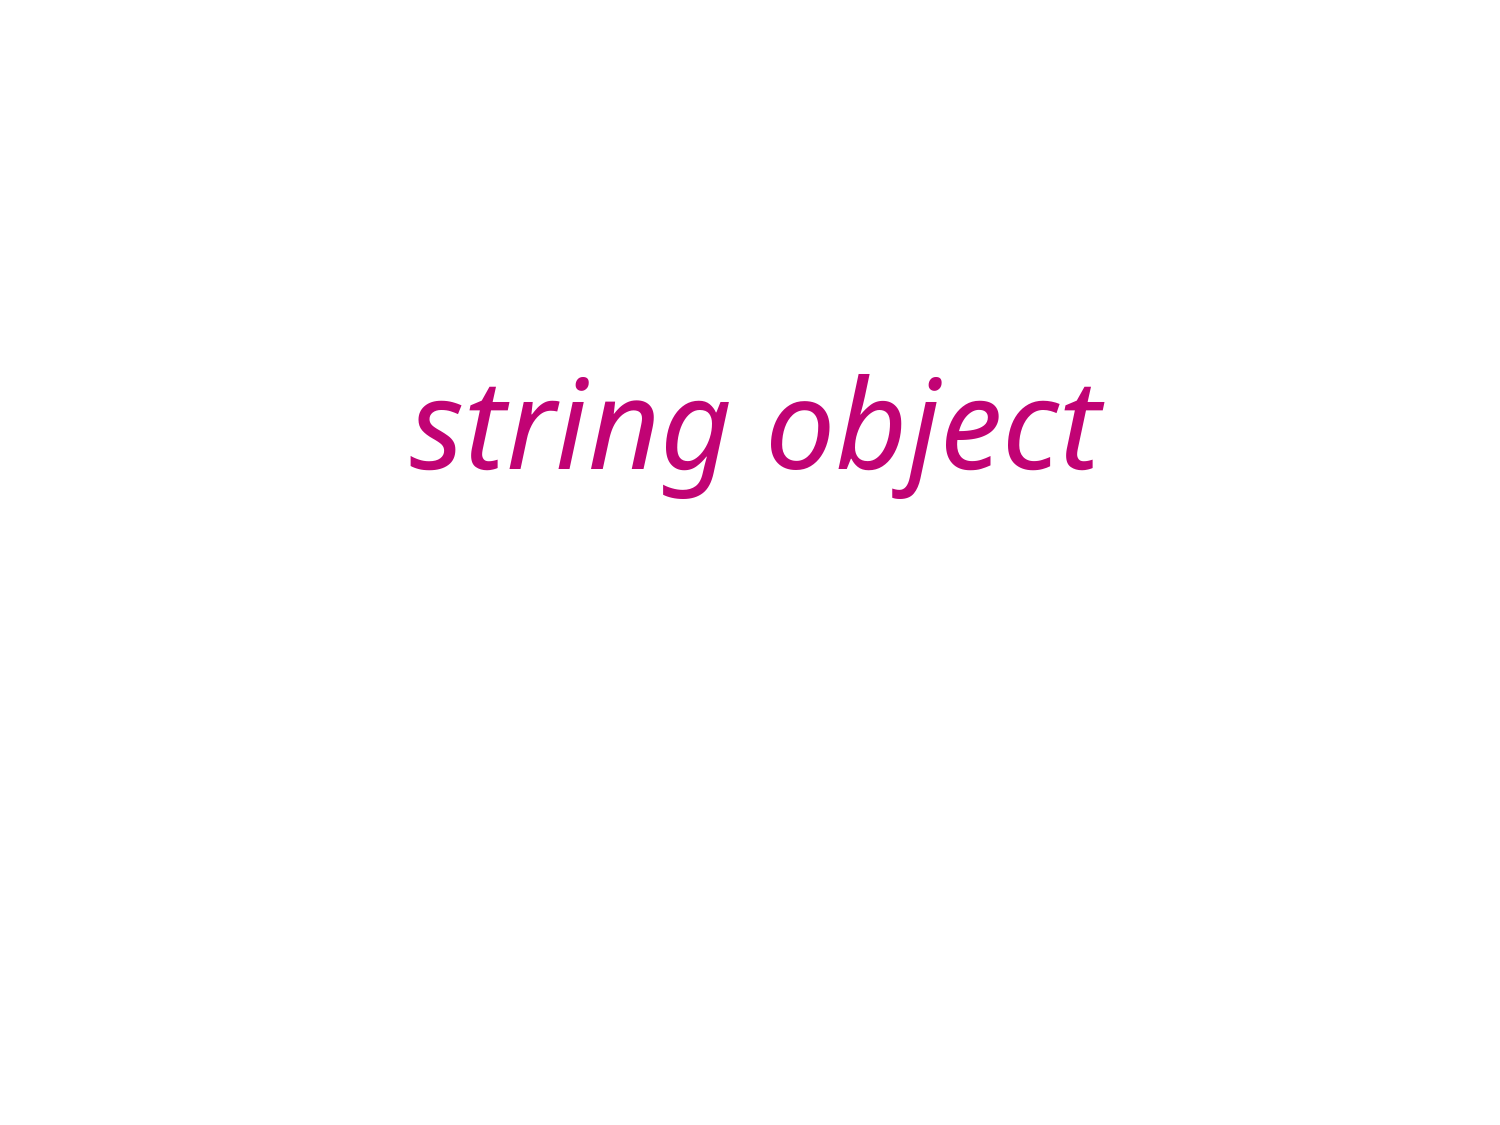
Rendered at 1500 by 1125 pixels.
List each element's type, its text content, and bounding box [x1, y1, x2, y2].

text_box string object [24, 337, 1488, 503]
